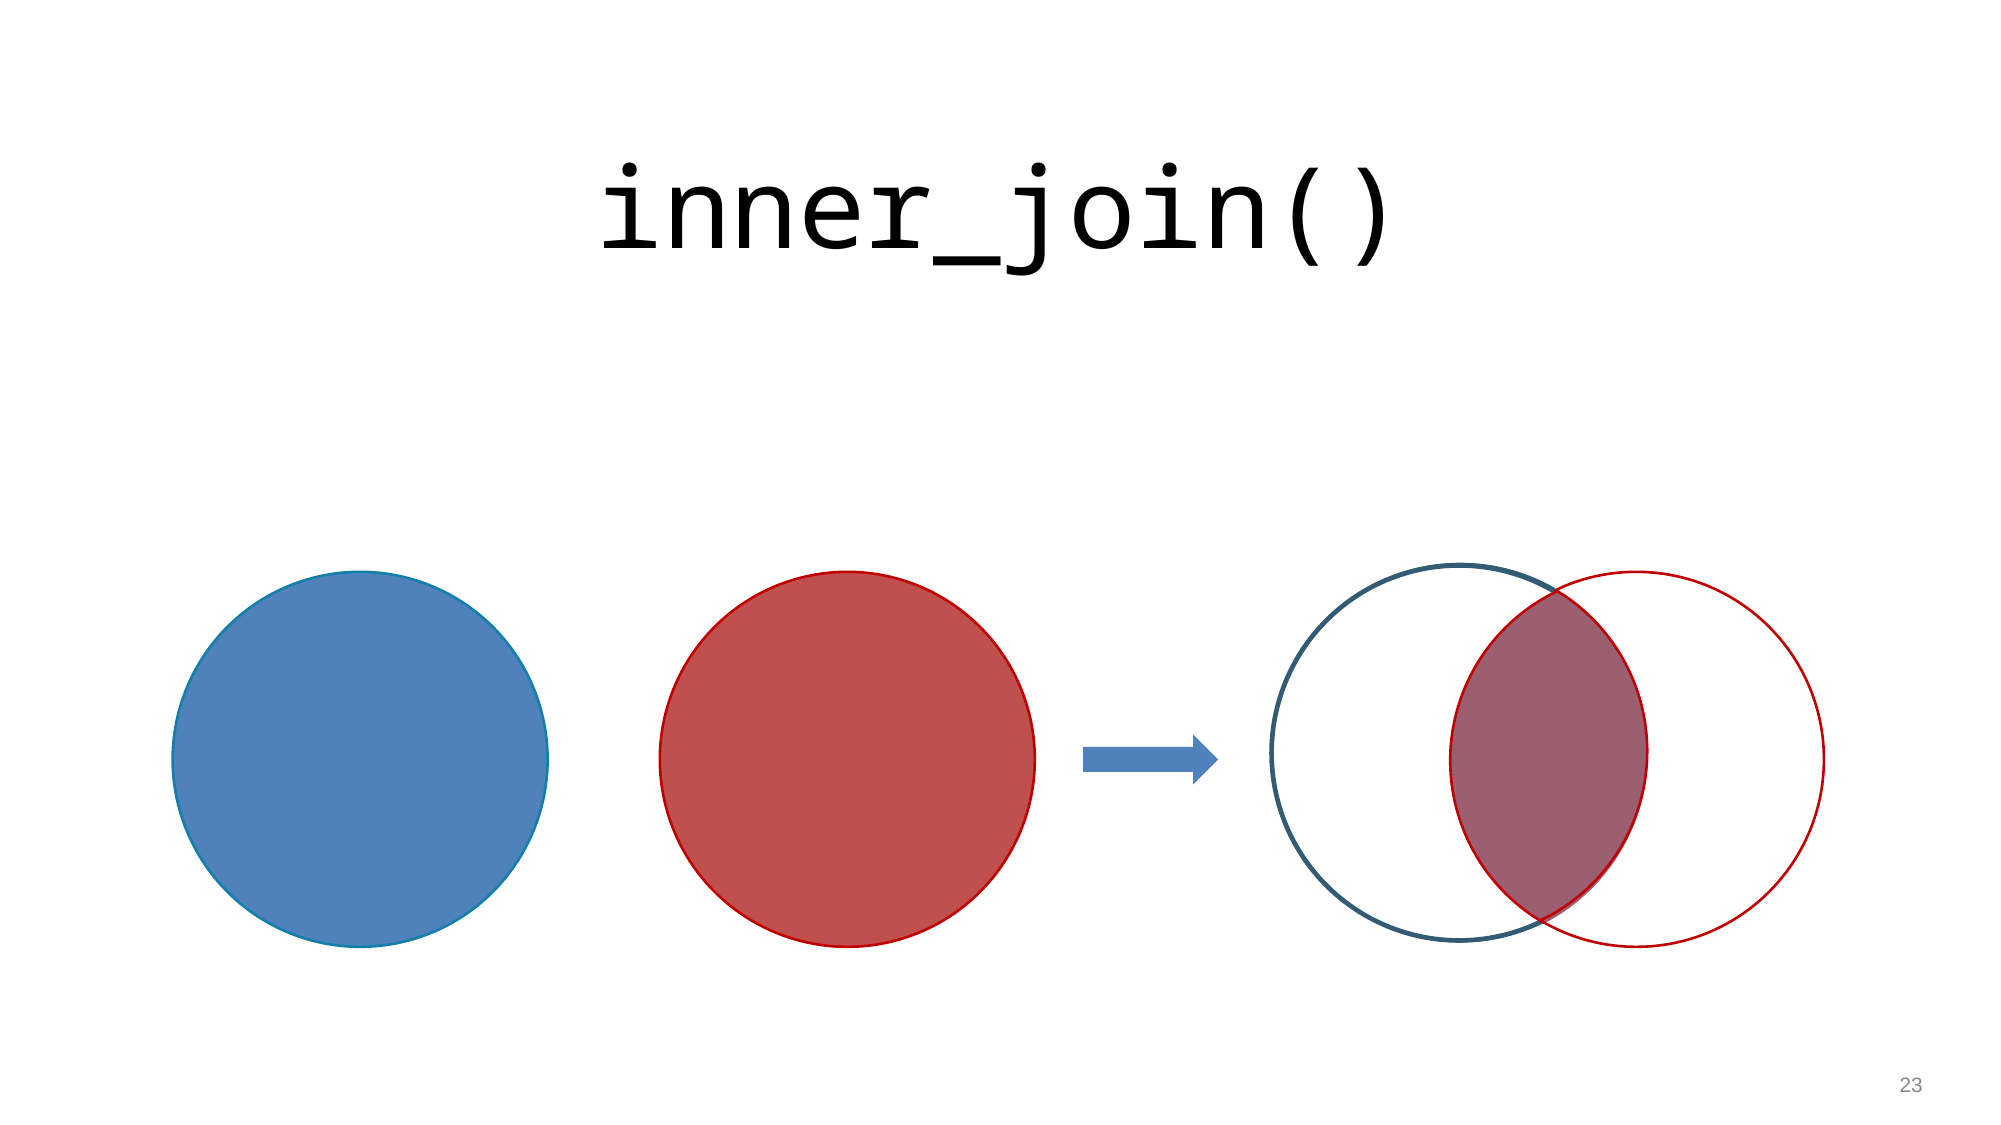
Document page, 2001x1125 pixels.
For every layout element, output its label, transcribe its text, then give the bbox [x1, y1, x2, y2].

text_box [1539, 570, 1826, 949]
text_box [1083, 734, 1219, 785]
text_box [1539, 567, 1830, 955]
text_box [1448, 591, 1645, 923]
text_box [1270, 564, 1554, 942]
text_box inner_join() [460, 138, 1540, 267]
slide_number 23 [1777, 1061, 1938, 1107]
text_box [658, 570, 1037, 949]
text_box [171, 570, 549, 949]
